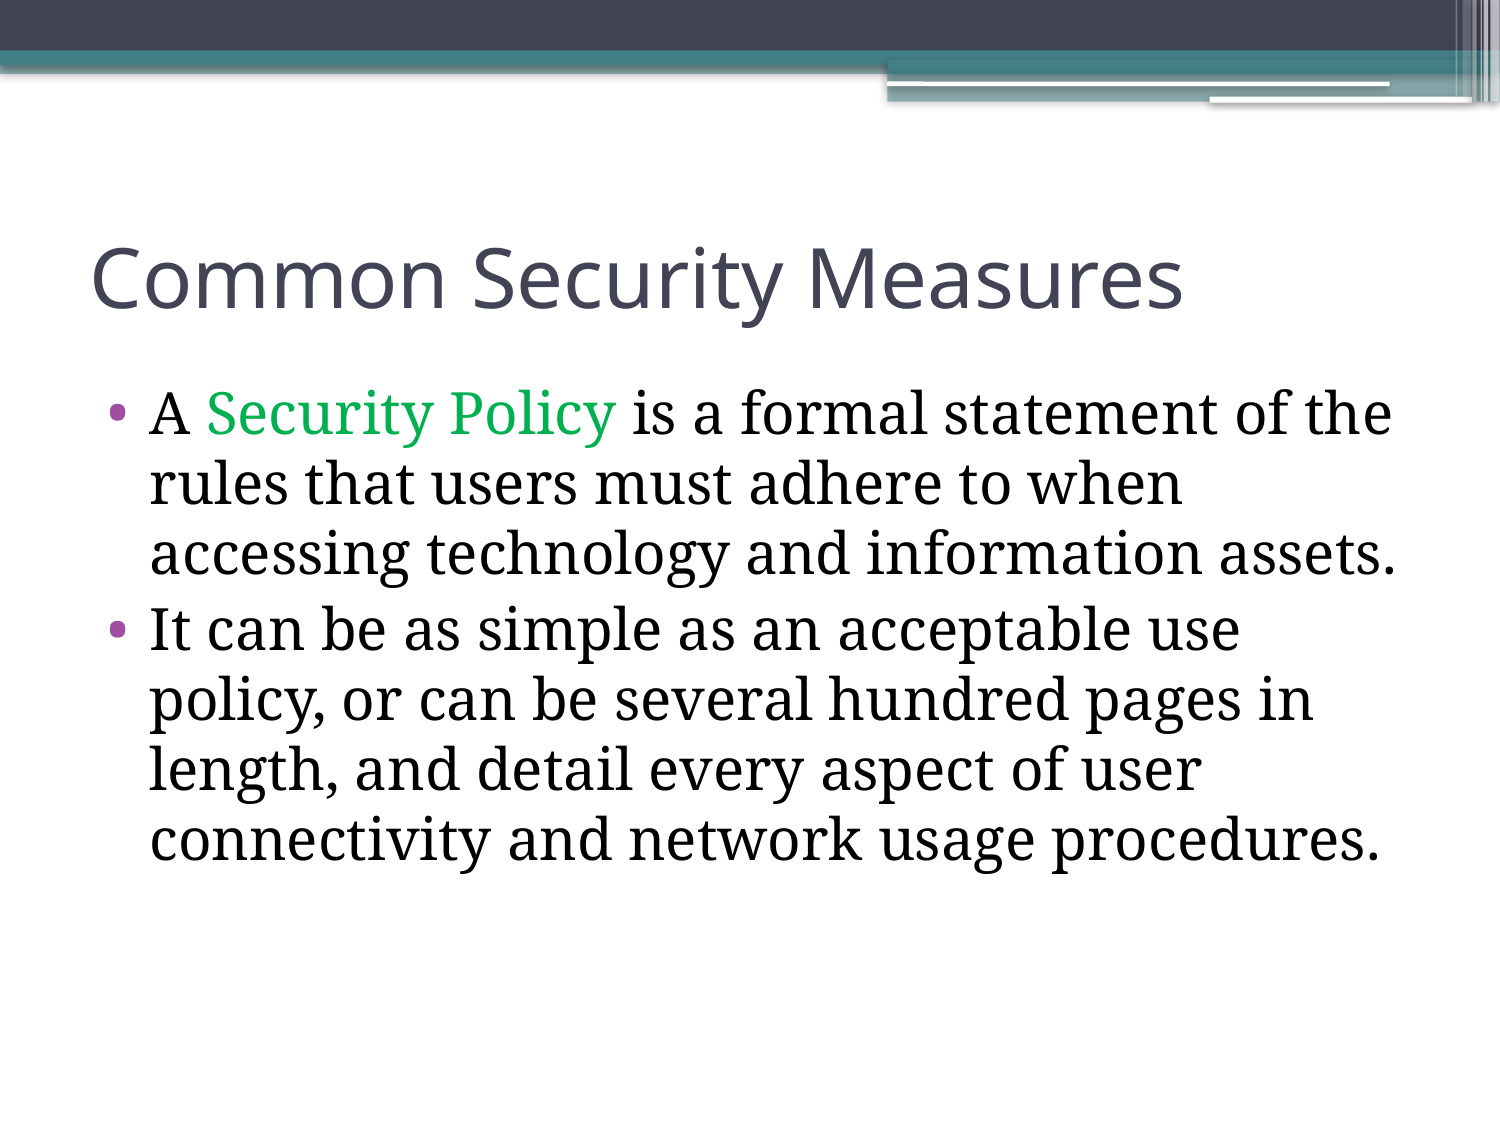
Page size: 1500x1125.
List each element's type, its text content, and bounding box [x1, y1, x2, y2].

list A Security Policy is a formal statement of the rules that users must adhere to when accessing technology and information assets. It can be as simple as an acceptable use policy, or can be several hundred pages in length, and detail every aspect of user connectivity and network usage procedures. [75, 368, 1425, 1079]
title Common Security Measures [75, 187, 1425, 363]
